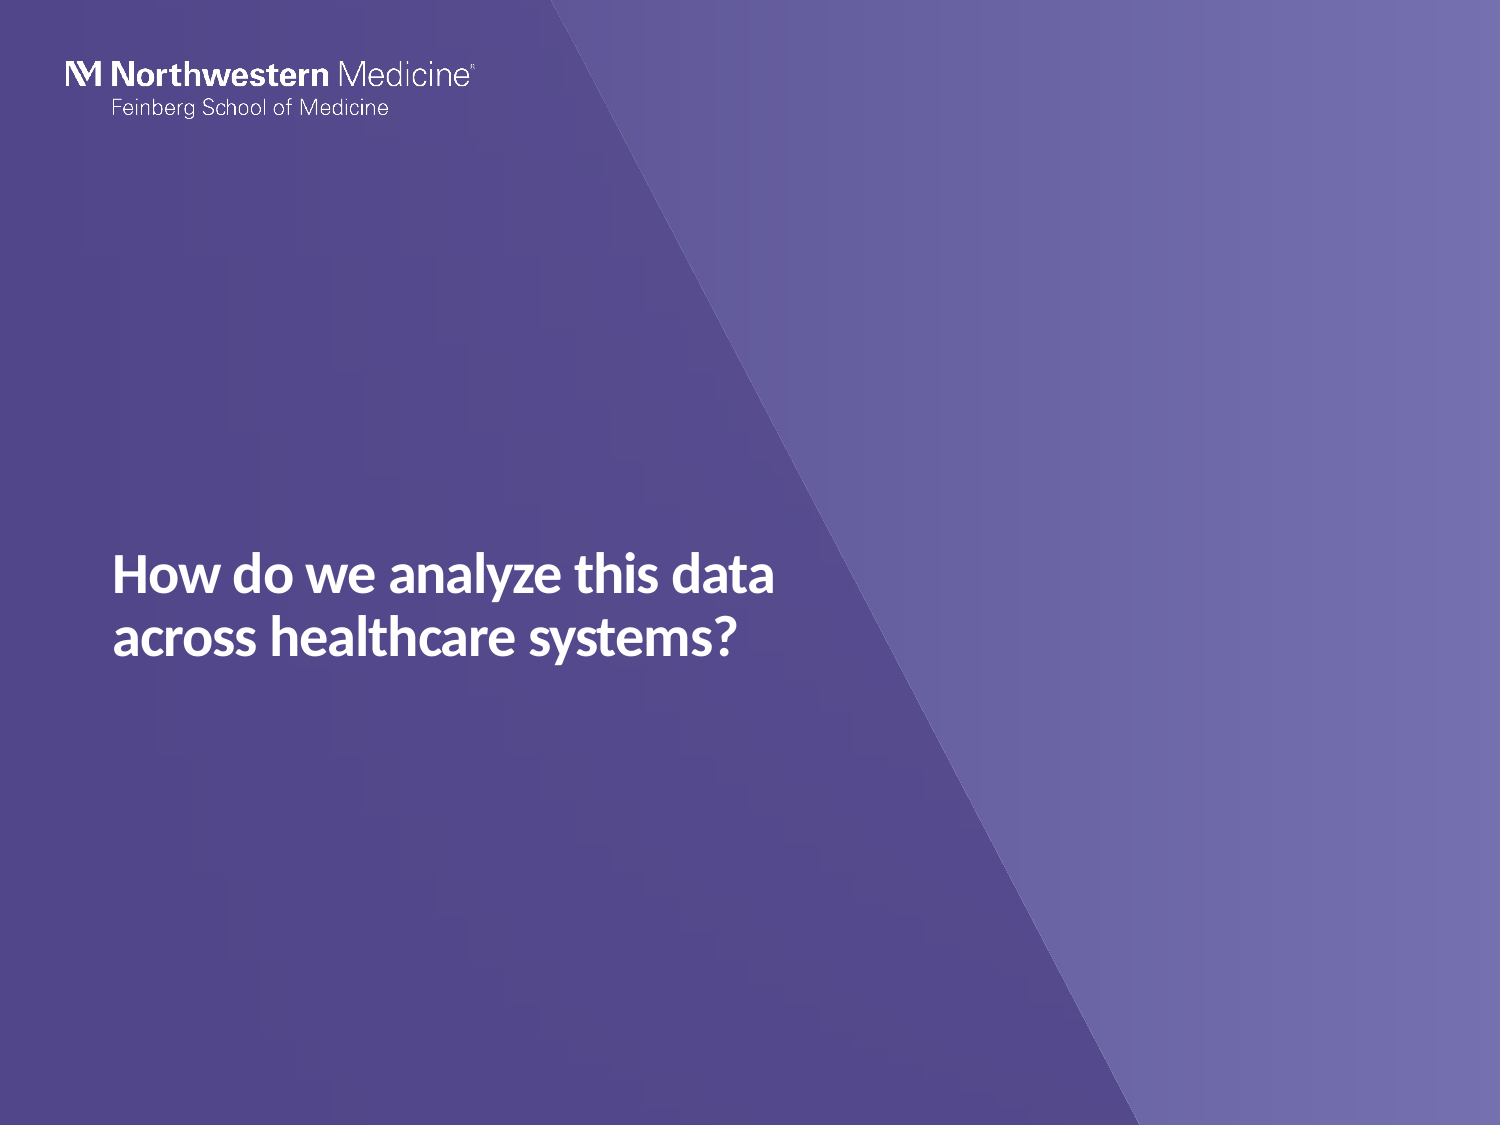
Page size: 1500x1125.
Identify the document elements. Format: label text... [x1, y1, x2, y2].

picture [66, 61, 475, 119]
title How do we analyze this data across healthcare systems? [112, 287, 800, 670]
